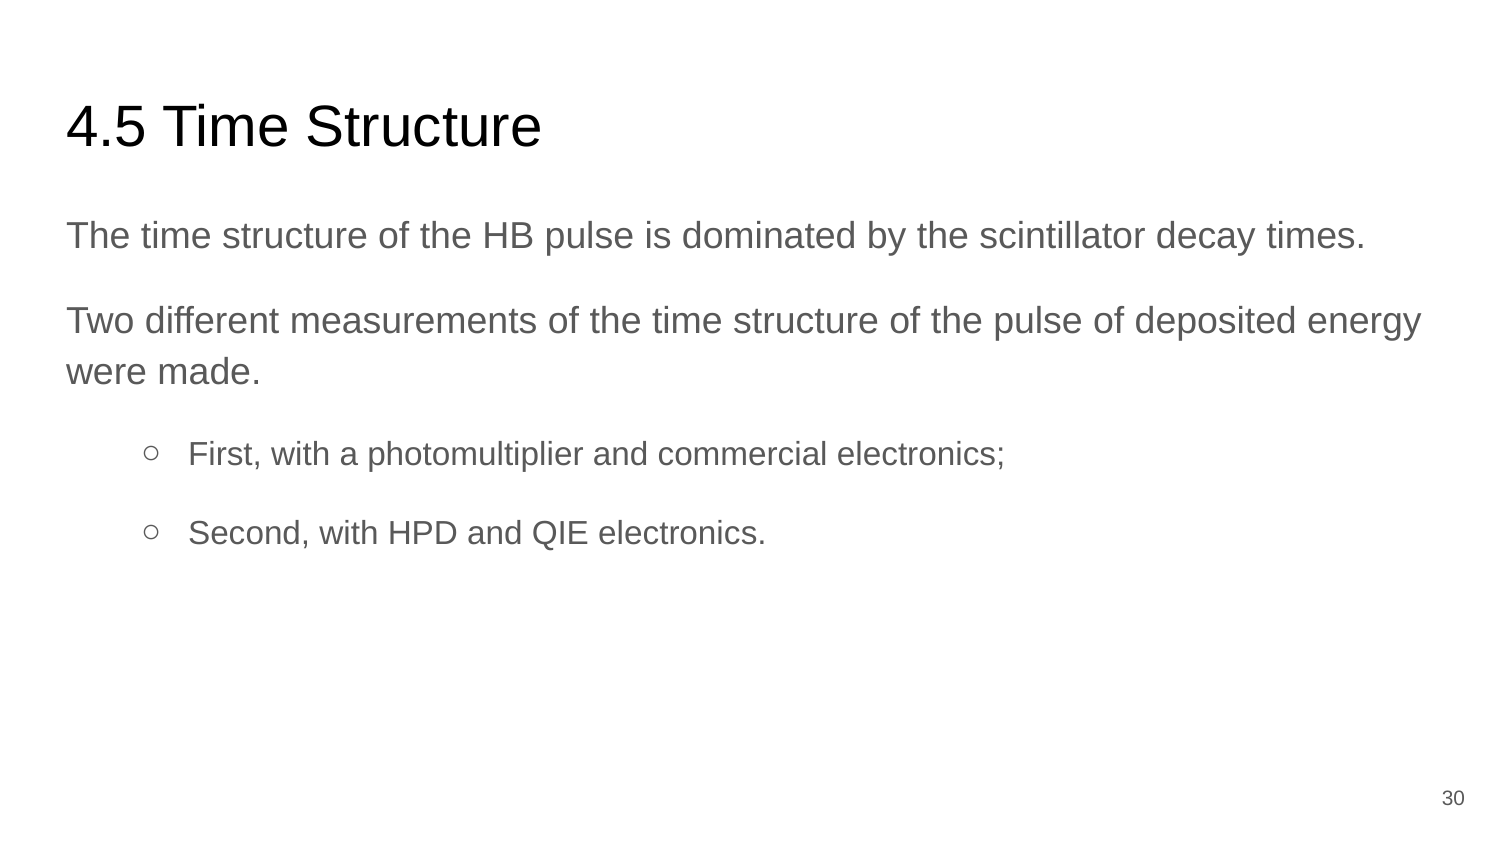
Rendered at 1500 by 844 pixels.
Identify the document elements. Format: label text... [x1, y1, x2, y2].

title 4.5 Time Structure [51, 72, 1449, 167]
list The time structure of the HB pulse is dominated by the scintillator decay times. Two different measurements of the time structure of the pulse of deposited energy were made. First, with a photomultiplier and commercial electronics; Second, with HPD and QIE electronics. [51, 189, 1449, 750]
slide_number 30 [1389, 764, 1480, 830]
